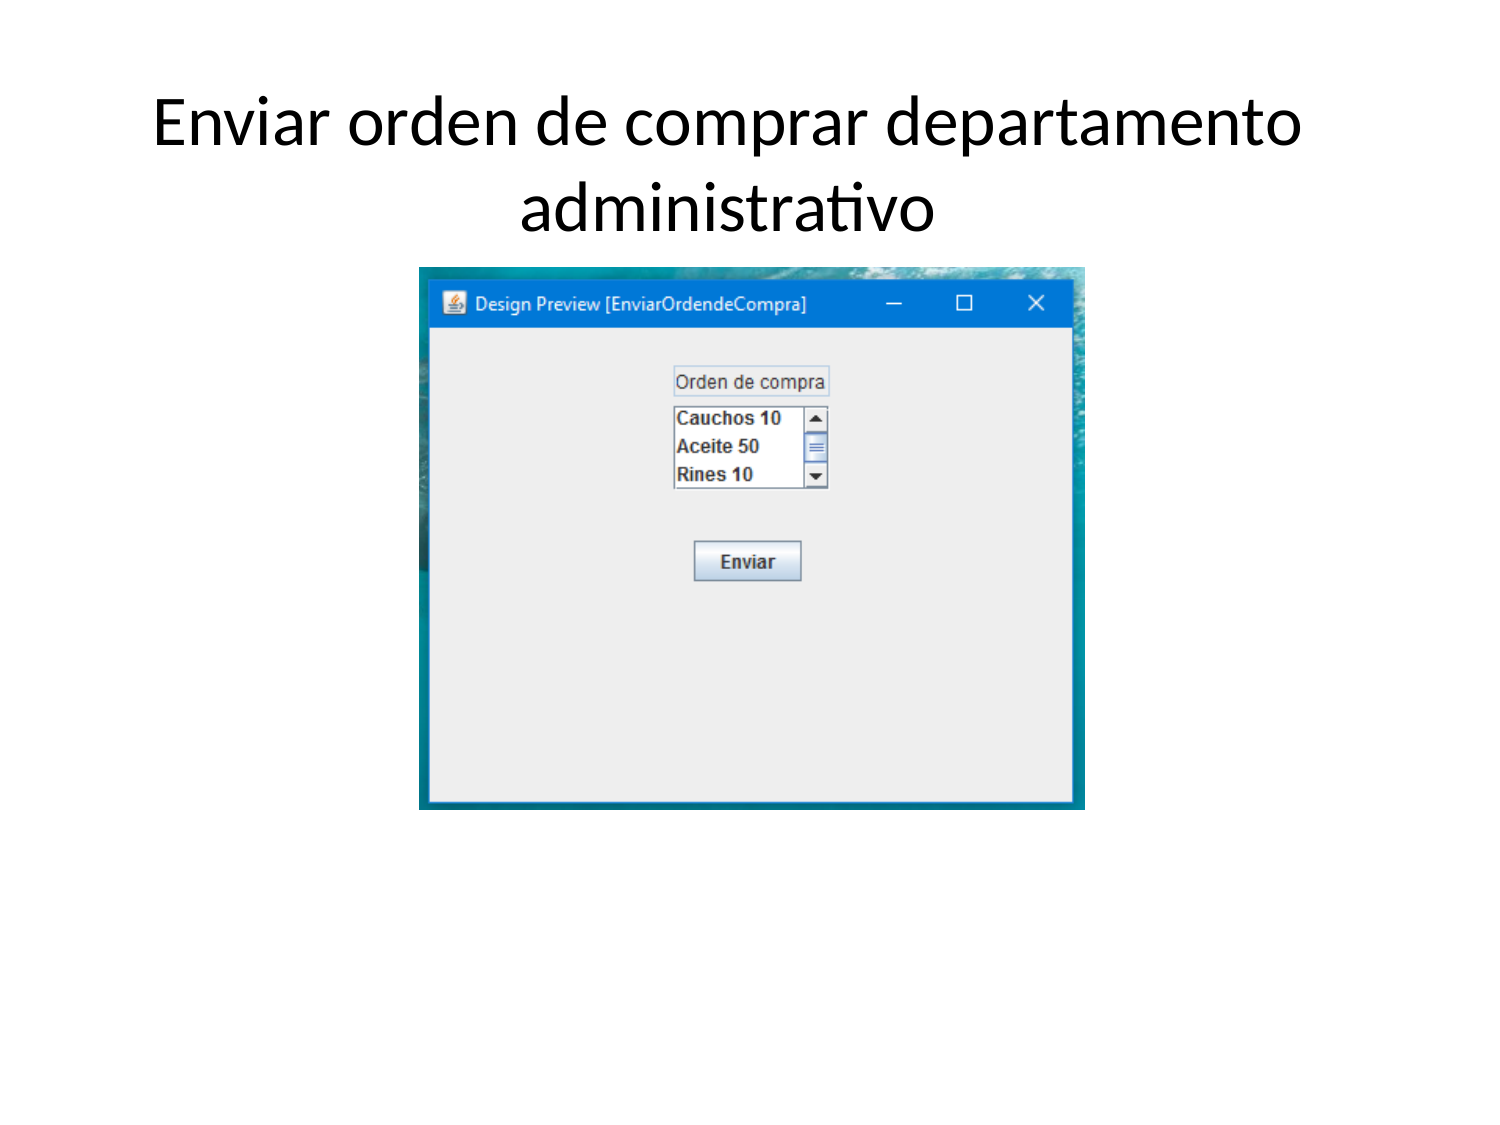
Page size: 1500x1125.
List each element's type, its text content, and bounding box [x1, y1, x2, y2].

title Enviar orden de comprar departamento administrativo [53, 66, 1404, 254]
picture [418, 266, 1086, 810]
